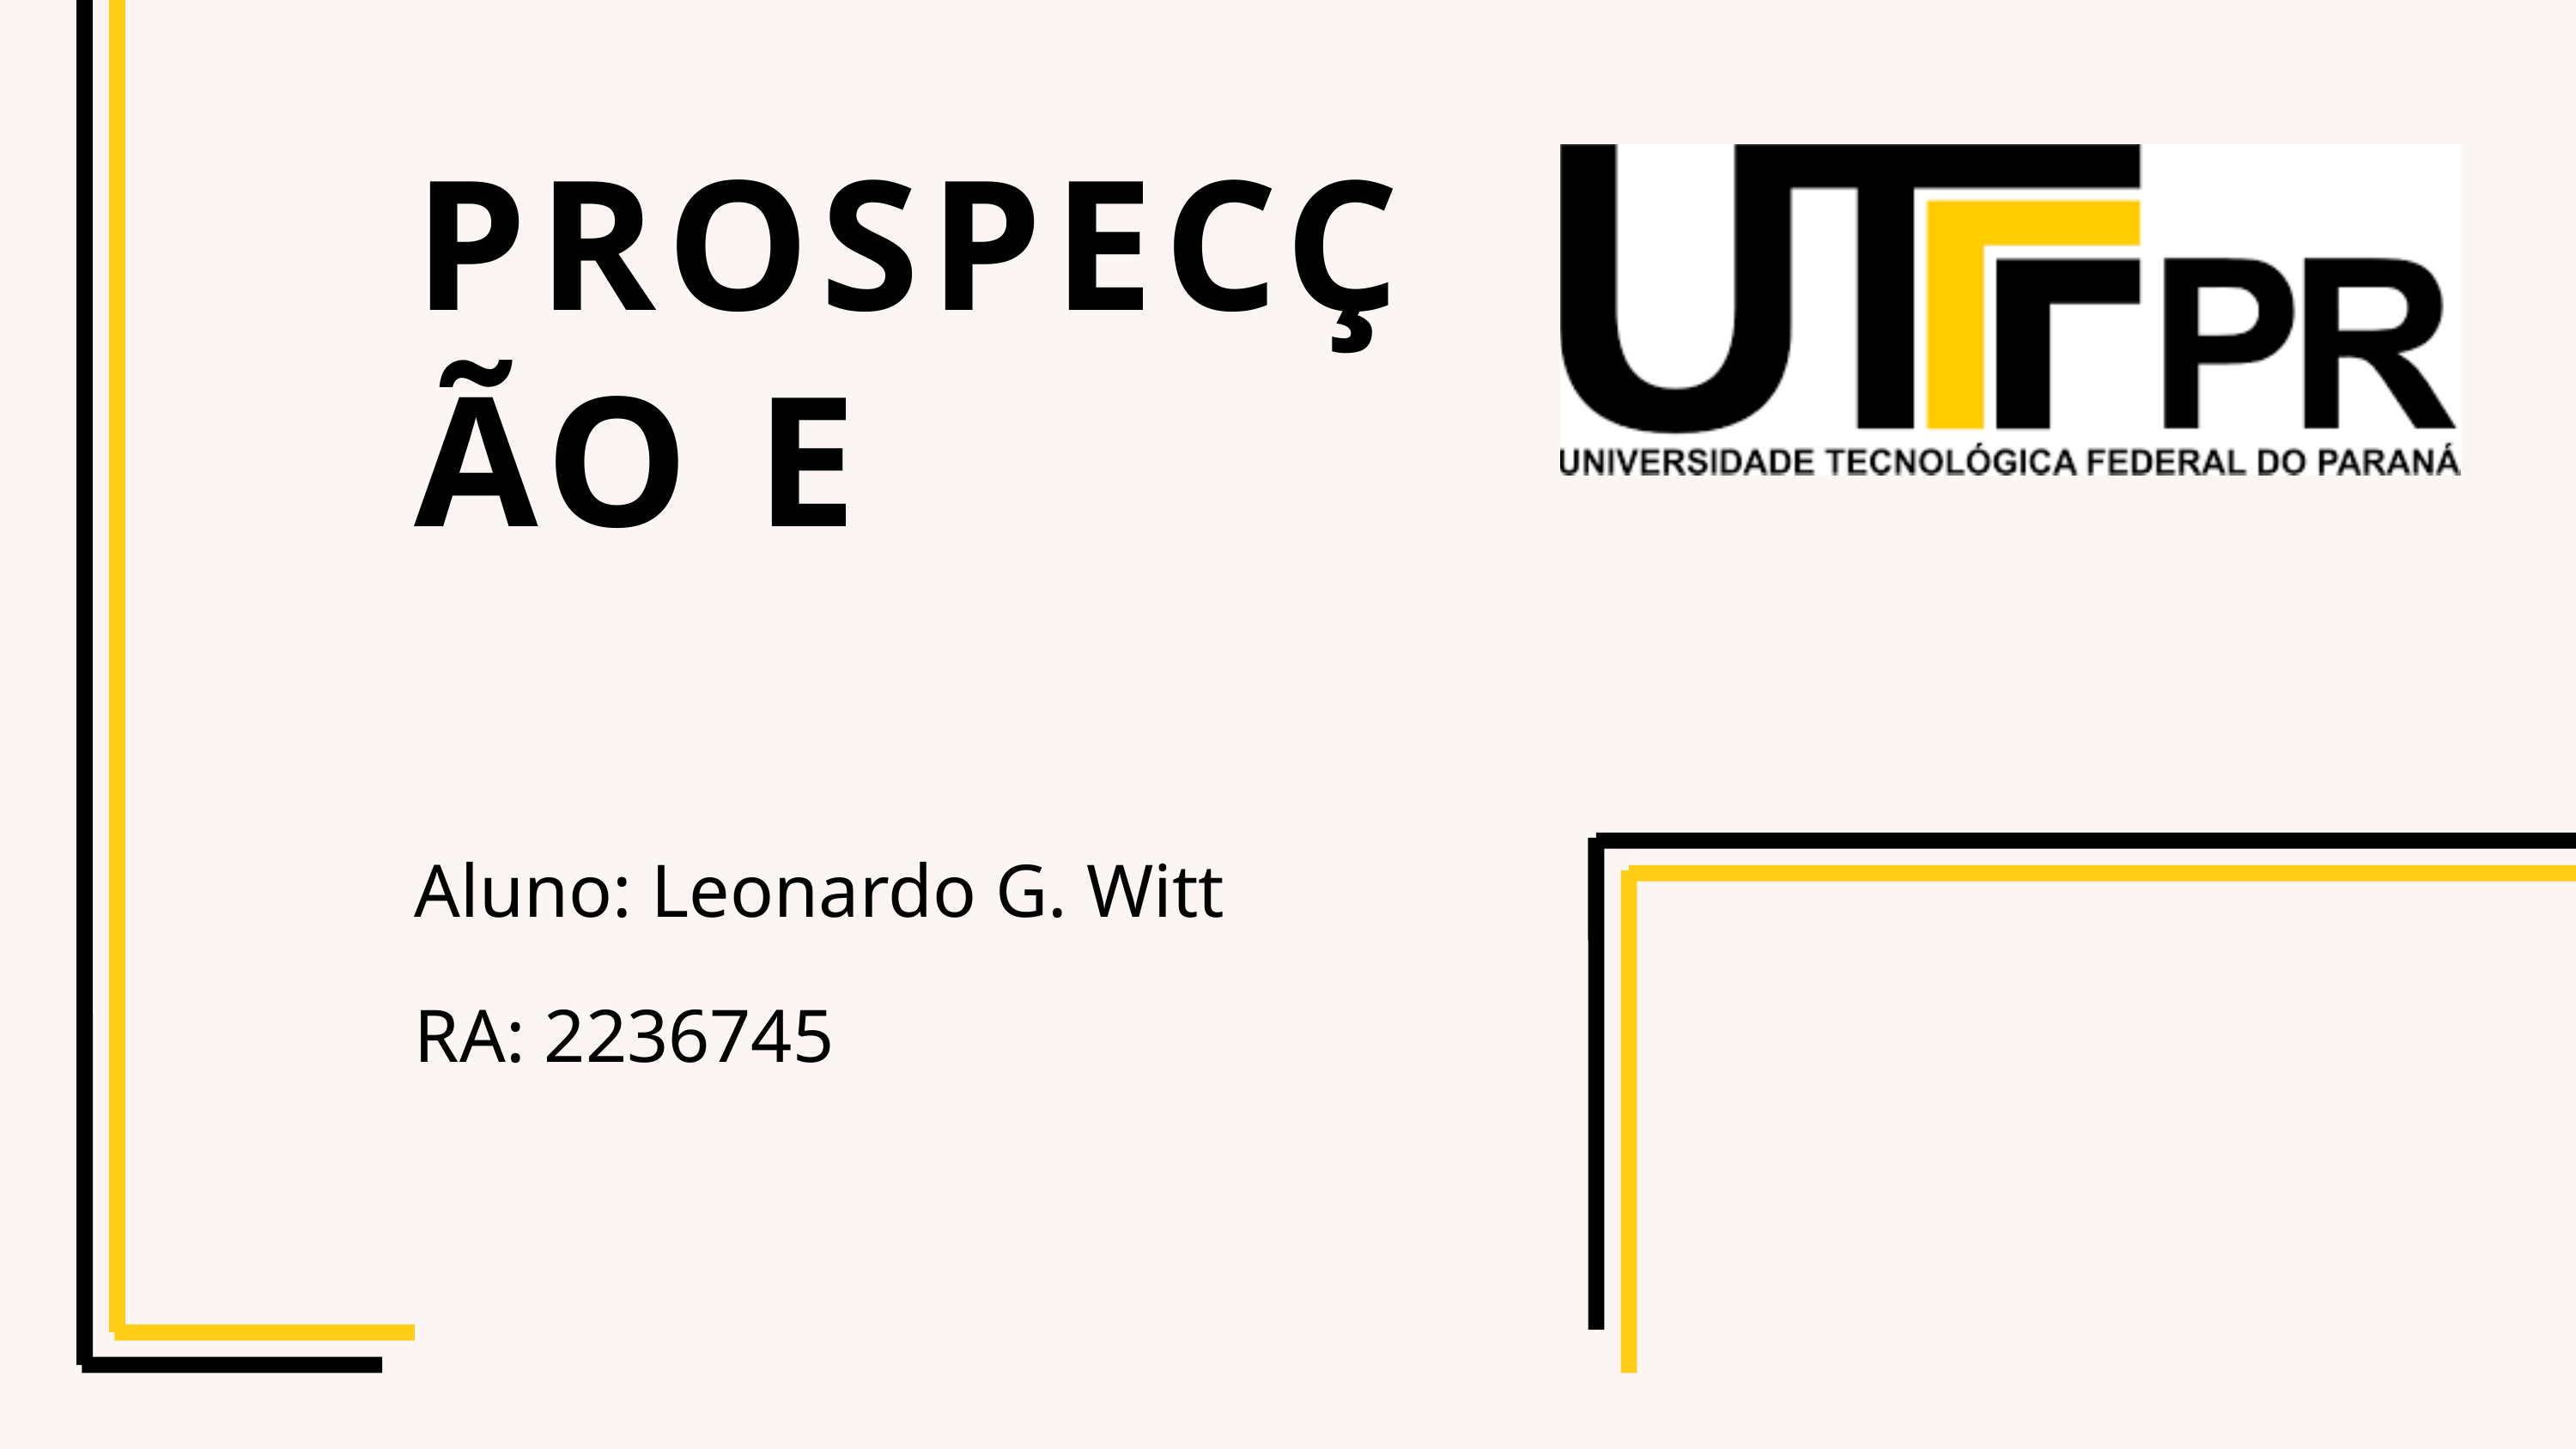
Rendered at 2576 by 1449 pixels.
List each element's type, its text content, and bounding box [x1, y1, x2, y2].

text_box Aluno: Leonardo G. Witt RA: 2236745 [414, 786, 1542, 1077]
text_box [1560, 144, 2461, 476]
text_box PROSPECÇÃO E [414, 130, 1485, 563]
